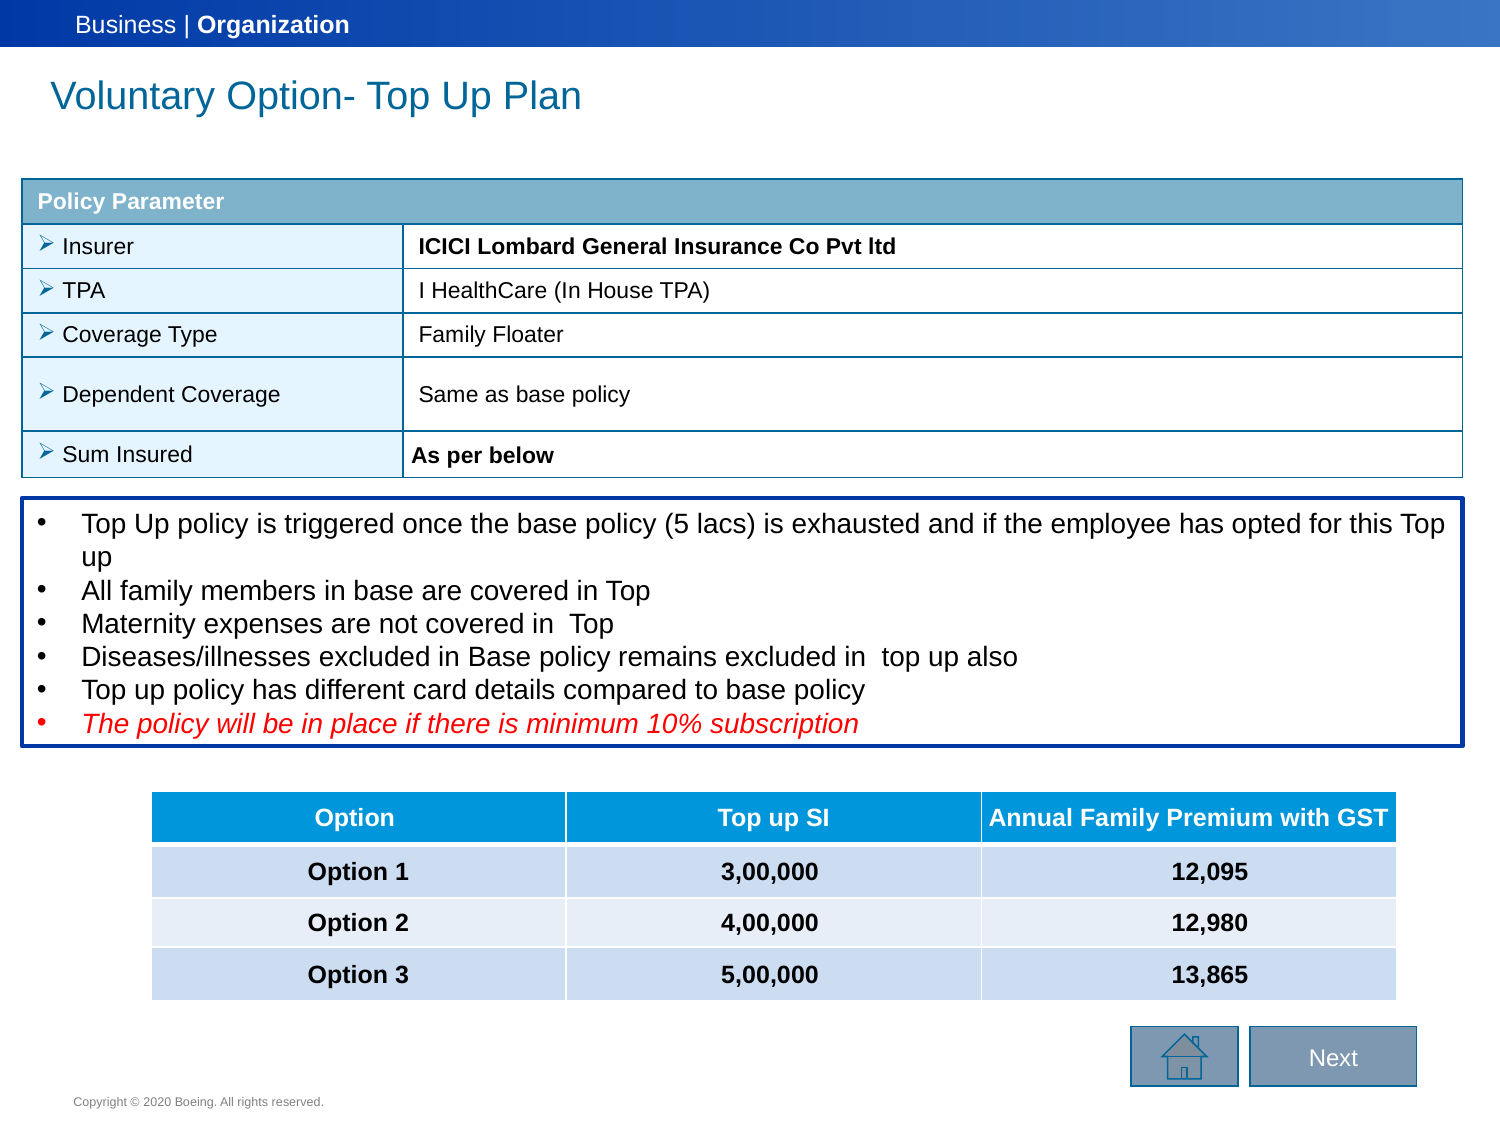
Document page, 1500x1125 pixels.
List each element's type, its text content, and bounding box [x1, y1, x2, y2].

text_box Voluntary Option- Top Up Plan [35, 62, 1096, 125]
table_cell 12,095 [982, 847, 1396, 897]
table_cell Family Floater [404, 314, 1462, 356]
table_cell Same as base policy [404, 358, 1462, 430]
table_cell Insurer [23, 225, 402, 268]
table_cell Option 3 [152, 948, 565, 1000]
table_cell TPA [23, 269, 402, 312]
text_box Top Up policy is triggered once the base policy (5 lacs) is exhausted and if the employee has opted for this Top up All family members in base are covered in Top Maternity expenses are not covered in Top Diseases/illnesses excluded in Base policy remains excluded in top up also Top up policy has different card details compared to base policy The policy will be in place if there is minimum 10% subscription [20, 496, 1465, 748]
table_header Policy Parameter [23, 180, 1462, 223]
table_cell 12,980 [982, 899, 1396, 946]
table_cell I HealthCare (In House TPA) [404, 269, 1462, 312]
table_cell Coverage Type [23, 314, 402, 356]
text_box Next [1249, 1026, 1417, 1087]
table_cell Dependent Coverage [23, 358, 402, 430]
table_cell 13,865 [982, 948, 1396, 1000]
table_cell 5,00,000 [567, 948, 981, 1000]
table_header Annual Family Premium with GST [982, 792, 1396, 842]
table_cell Sum Insured [23, 432, 402, 477]
table_header Top up SI [567, 792, 981, 842]
table_cell Option 2 [152, 899, 565, 946]
table_cell ICICI Lombard General Insurance Co Pvt ltd [404, 225, 1462, 268]
table_cell As per below [404, 432, 1462, 477]
table_header Option [152, 792, 565, 842]
table_cell Option 1 [152, 847, 565, 897]
table_cell 3,00,000 [567, 847, 981, 897]
table_cell 4,00,000 [567, 899, 981, 946]
text_box [1130, 1026, 1239, 1087]
